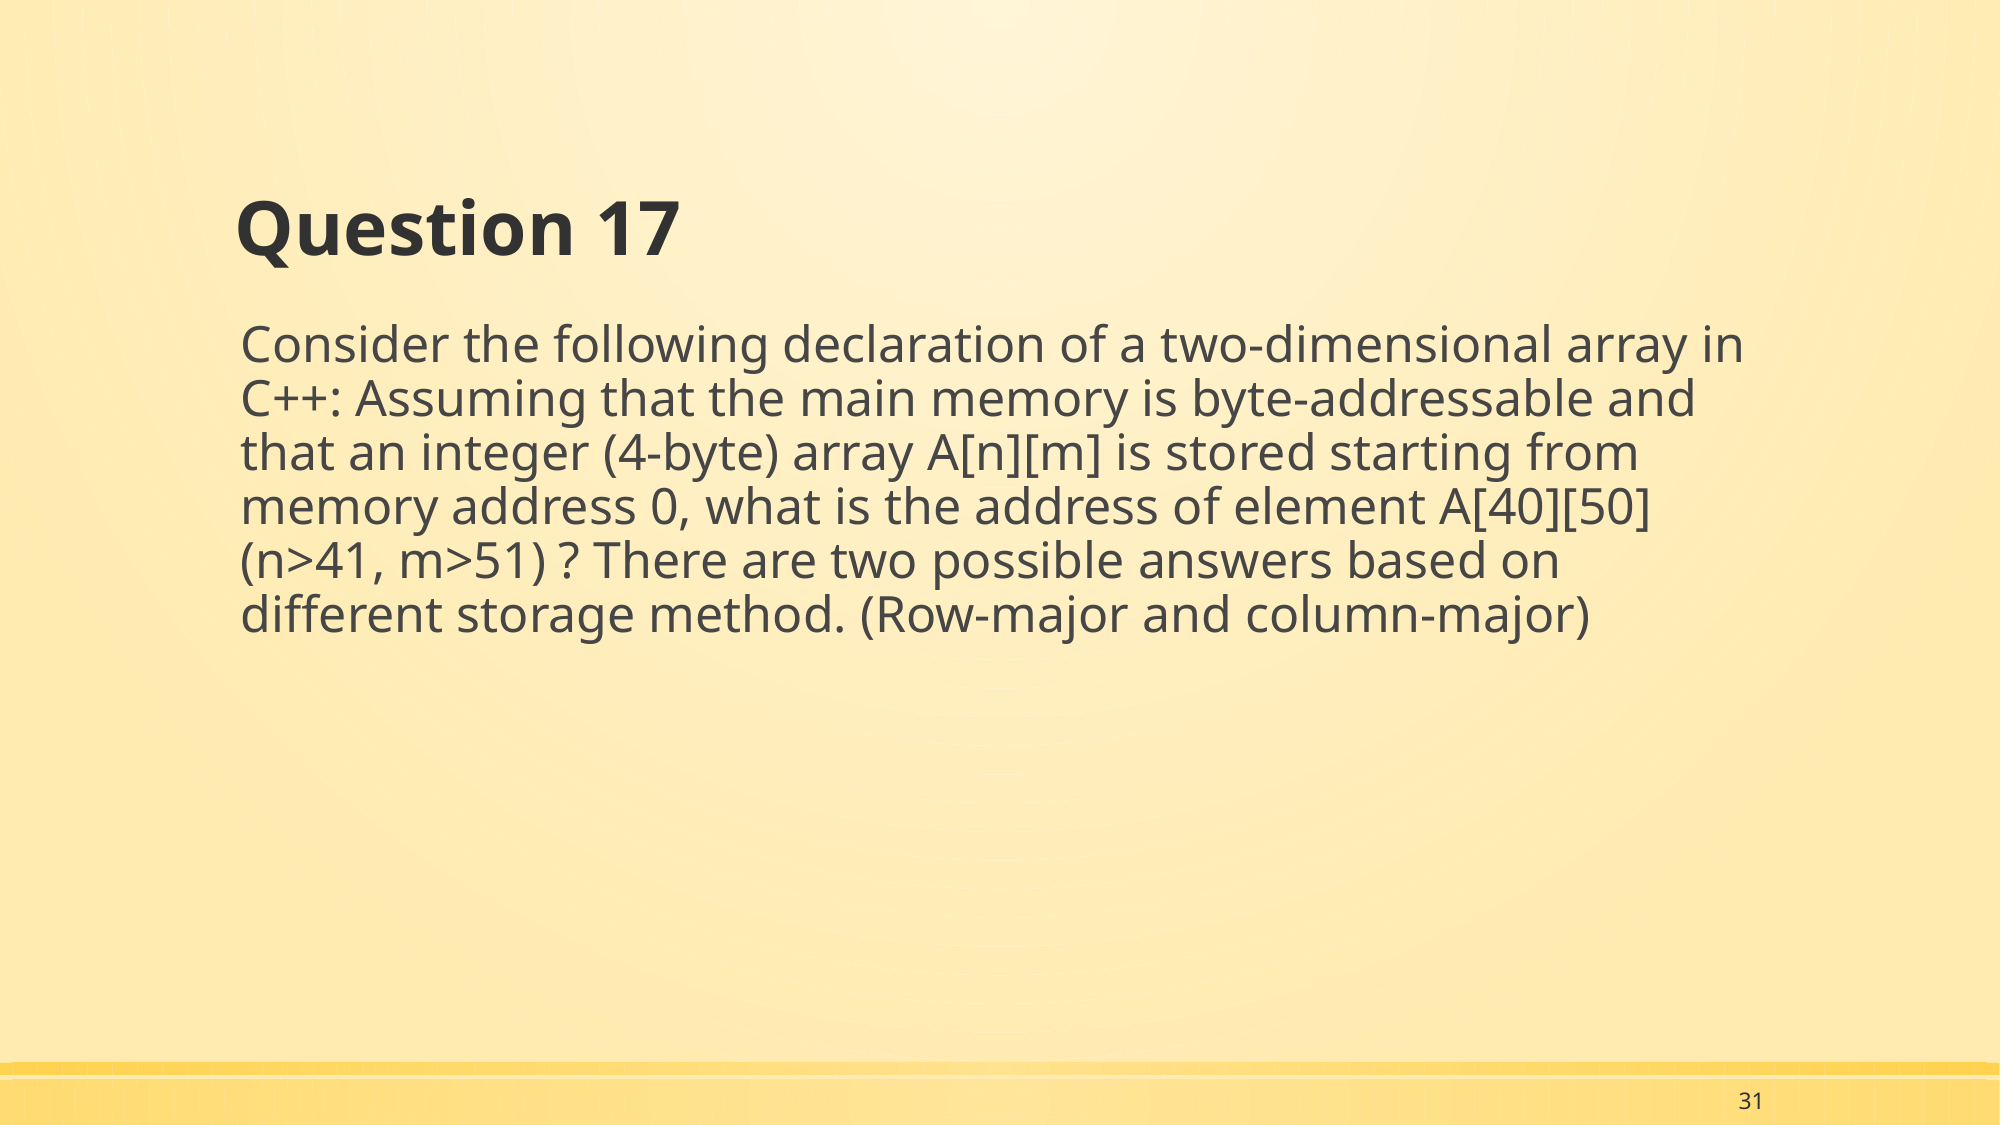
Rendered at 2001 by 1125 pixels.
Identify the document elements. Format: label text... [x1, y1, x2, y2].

list Consider the following declaration of a two-dimensional array in C++: Assuming that the main memory is byte-addressable and that an integer (4-byte) array A[n][m] is stored starting from memory address 0, what is the address of element A[40][50](n>41, m>51) ? There are two possible answers based on different storage method. (Row-major and column-major) [219, 311, 1780, 990]
slide_number 31 [1674, 1083, 1780, 1122]
title Question 17 [219, 76, 1780, 279]
